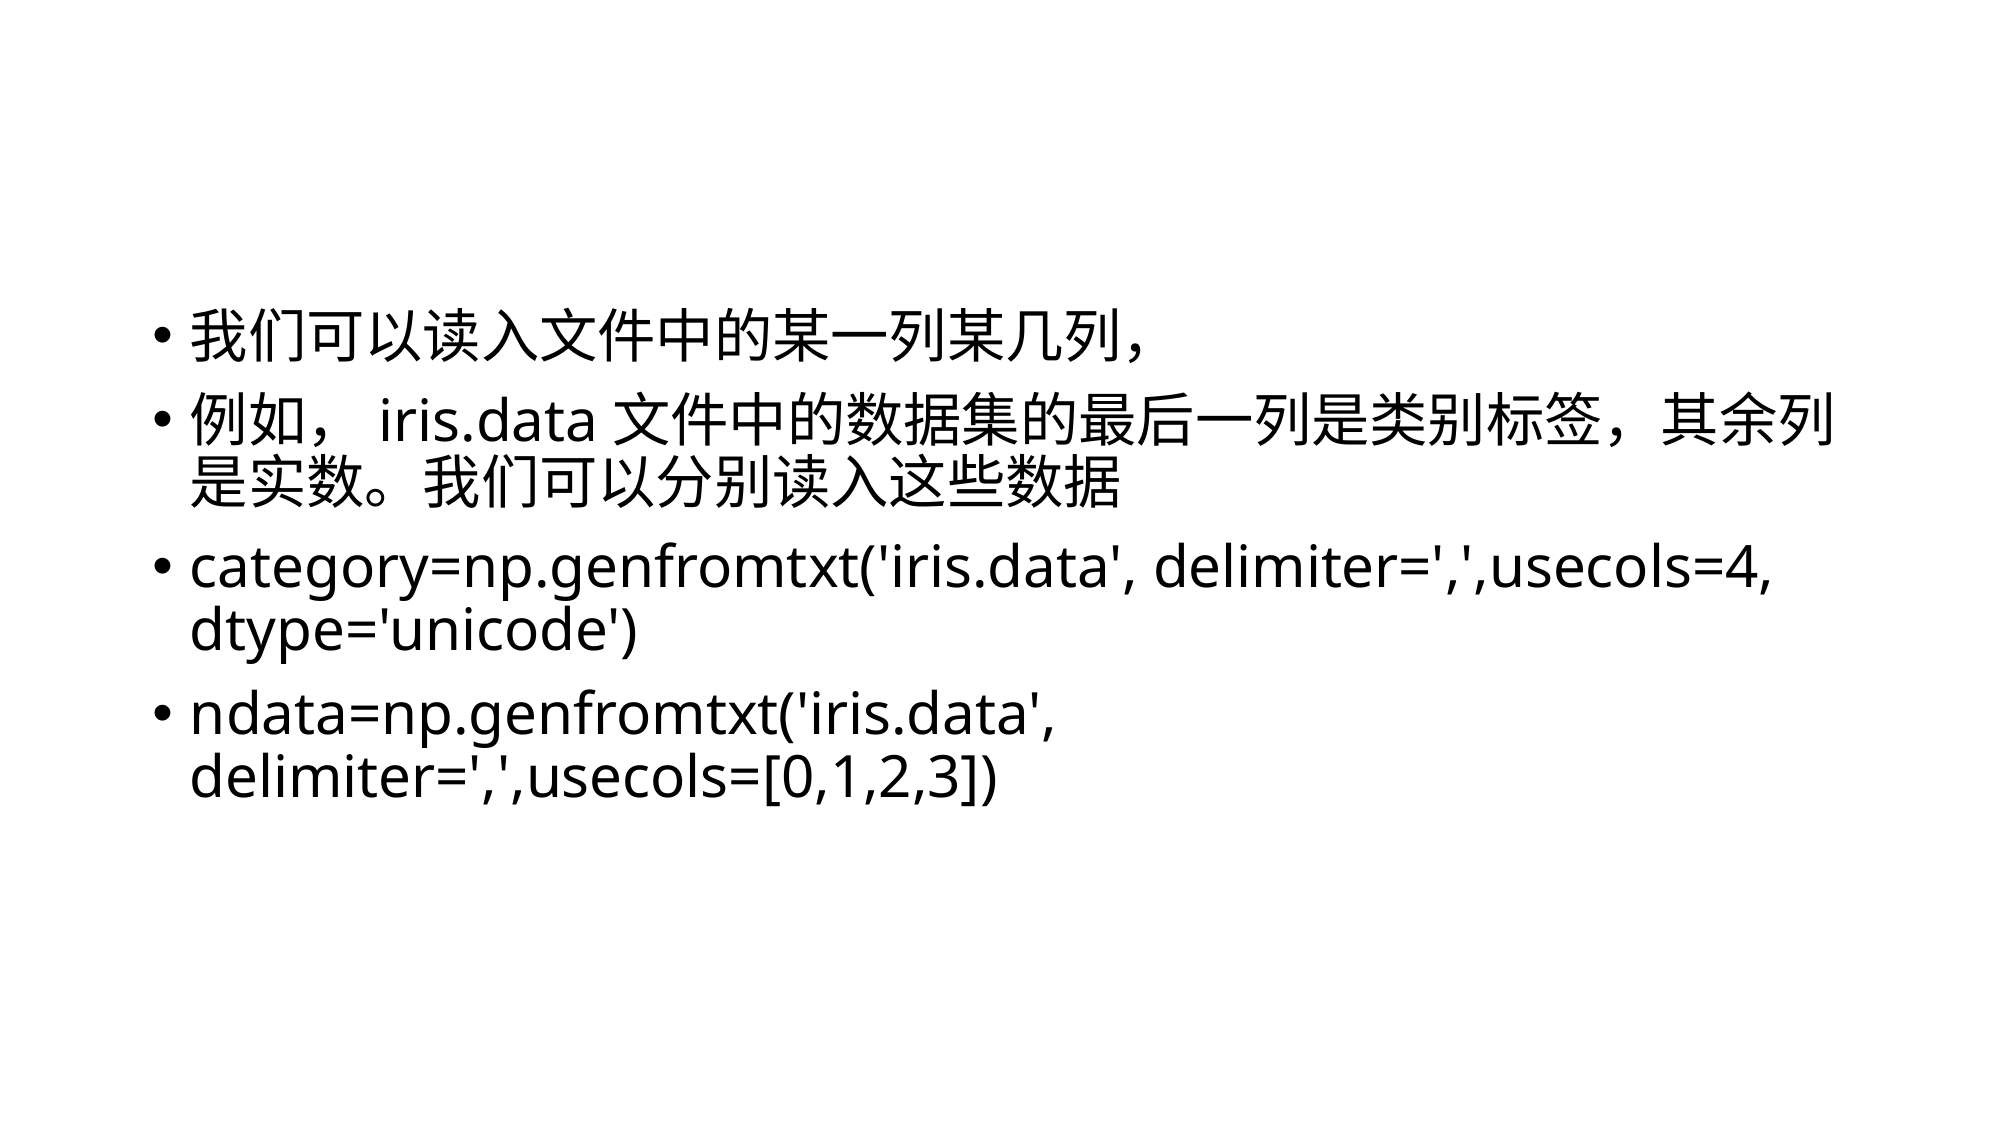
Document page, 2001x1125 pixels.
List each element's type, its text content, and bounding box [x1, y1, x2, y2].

list 我们可以读入文件中的某一列某几列， 例如，iris.data文件中的数据集的最后一列是类别标签，其余列是实数。我们可以分别读入这些数据 category=np.genfromtxt('iris.data', delimiter=',',usecols=4, dtype='unicode') ndata=np.genfromtxt('iris.data', delimiter=',',usecols=[0,1,2,3]) [137, 299, 1863, 1014]
